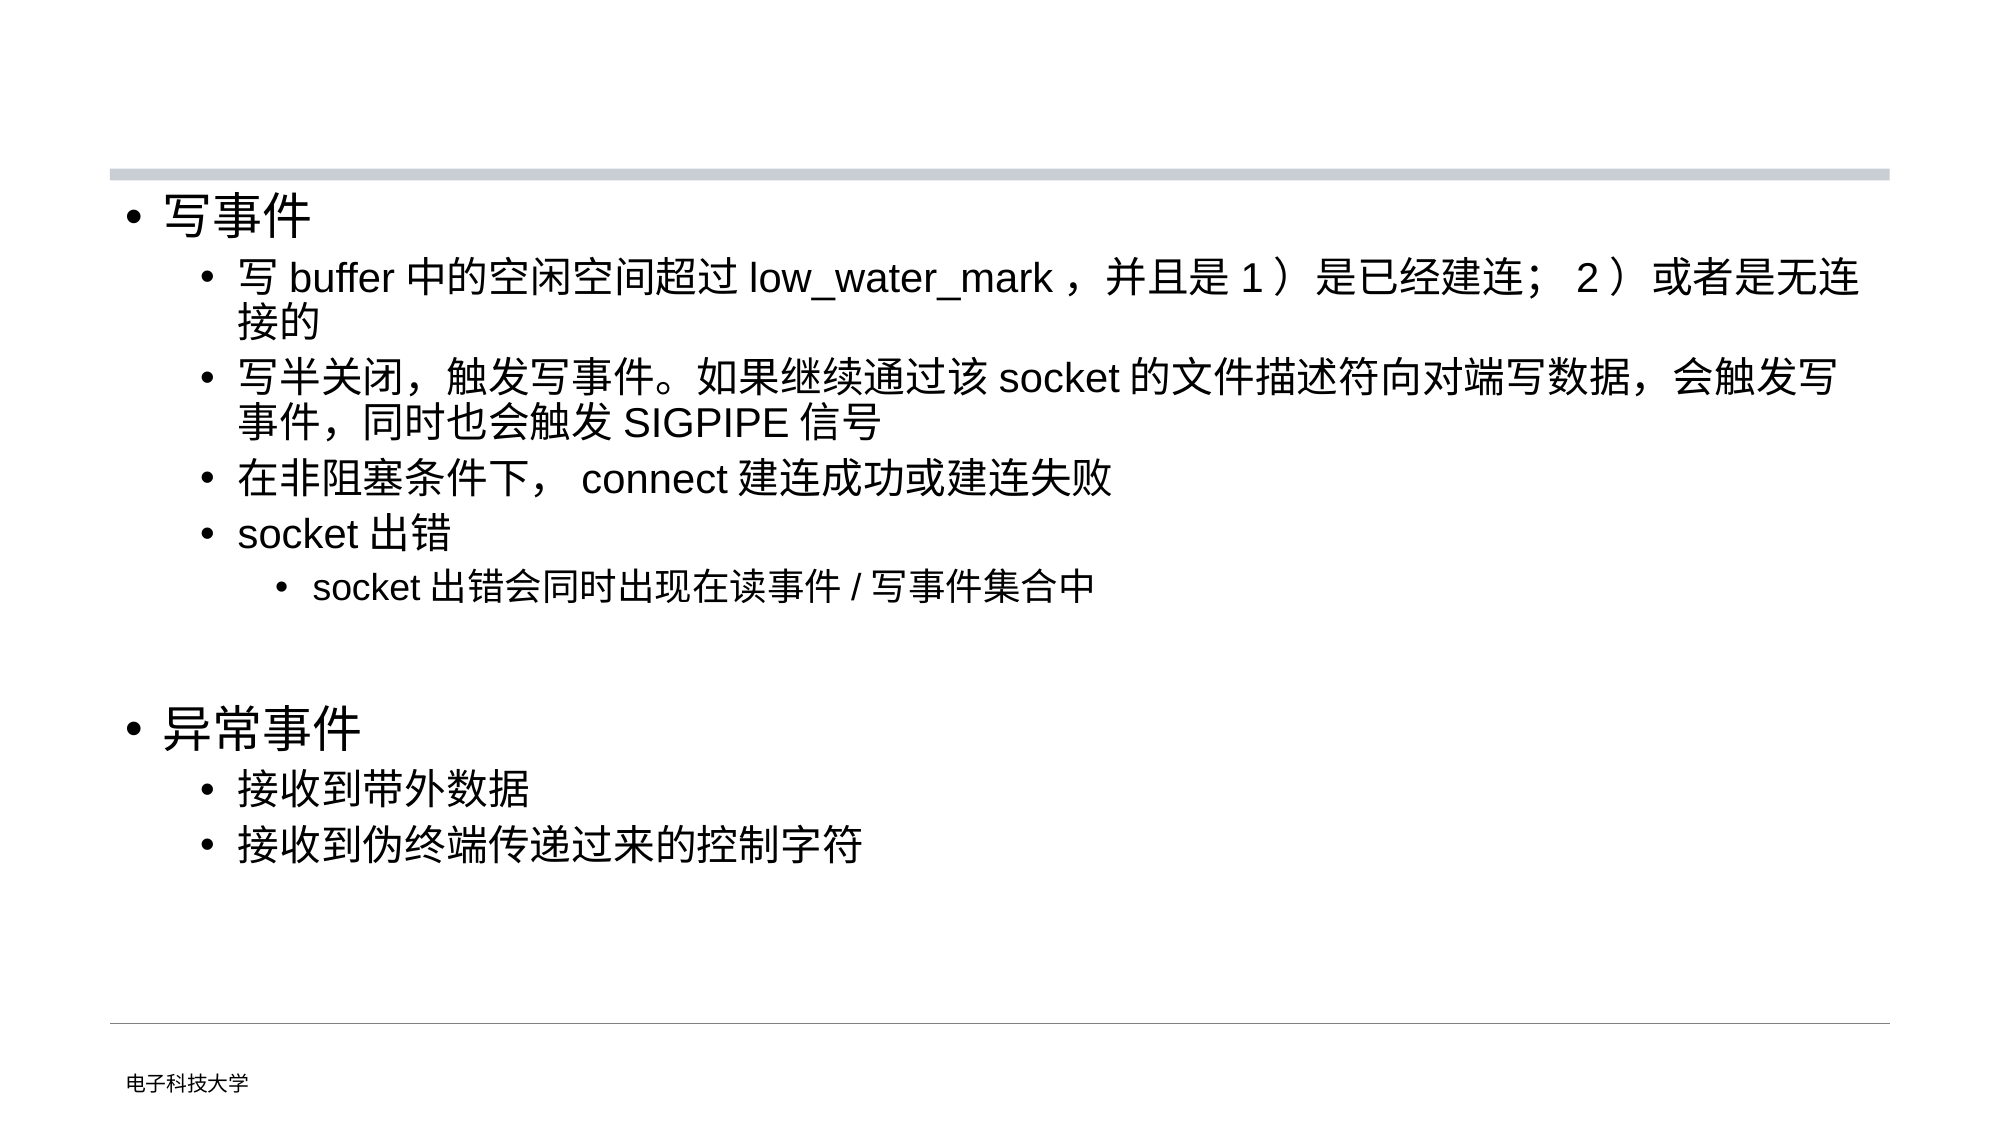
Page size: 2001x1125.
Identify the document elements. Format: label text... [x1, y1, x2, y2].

footer 电子科技大学 [109, 1068, 790, 1103]
list 写事件 写buffer中的空闲空间超过low_water_mark，并且是1）是已经建连；2）或者是无连接的 写半关闭，触发写事件。如果继续通过该socket的文件描述符向对端写数据，会触发写事件，同时也会触发SIGPIPE信号 在非阻塞条件下，connect建连成功或建连失败 socket出错 socket出错会同时出现在读事件/写事件集合中 异常事件 接收到带外数据 接收到伪终端传递过来的控制字符 [109, 184, 1890, 1008]
